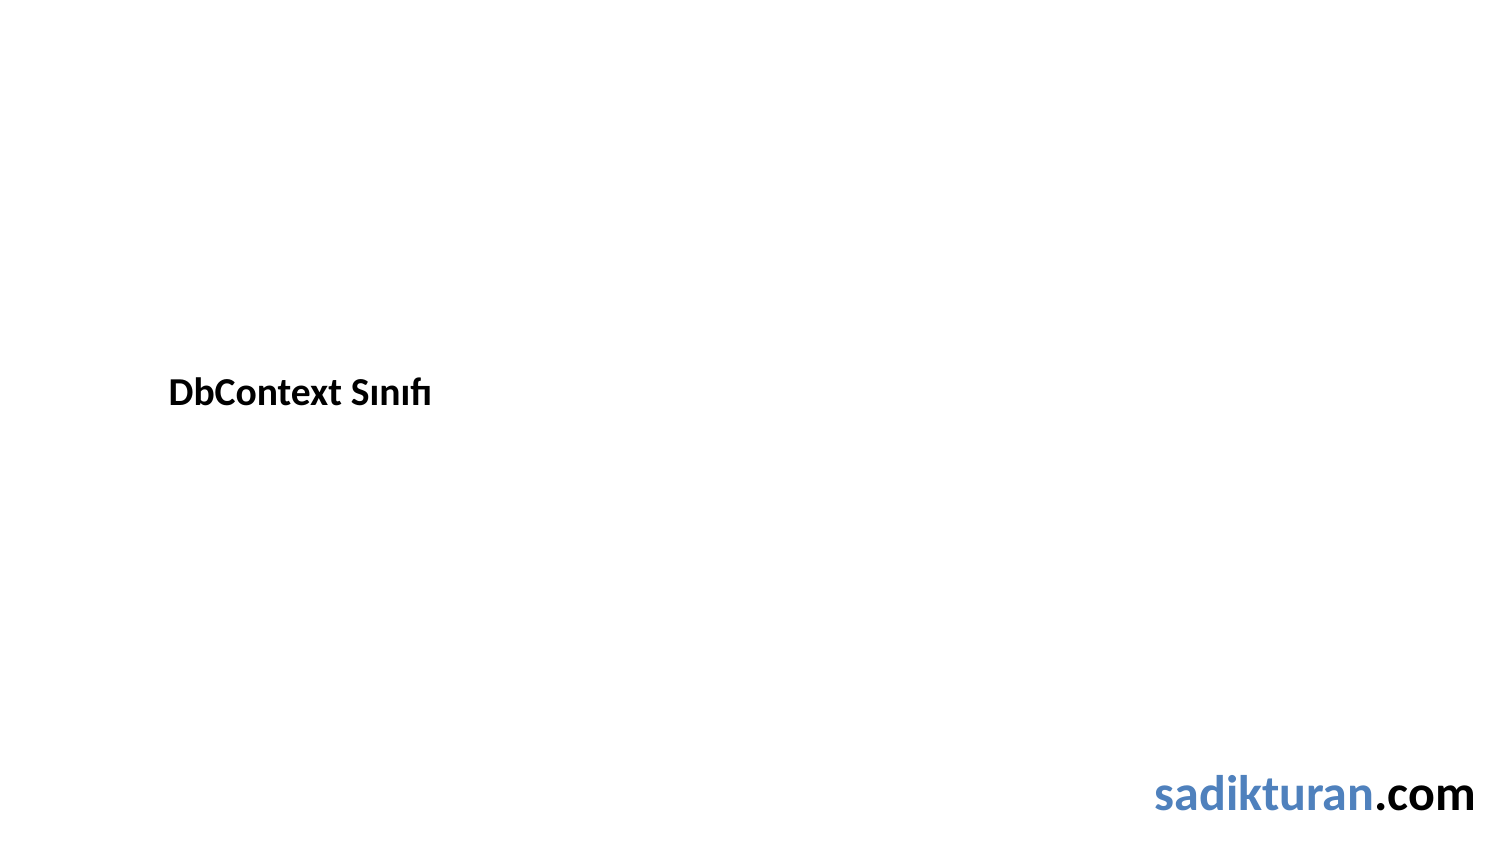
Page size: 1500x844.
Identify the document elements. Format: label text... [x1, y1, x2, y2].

text_box sadikturan.com [1139, 752, 1495, 828]
text_box DbContext Sınıfı [153, 358, 909, 422]
